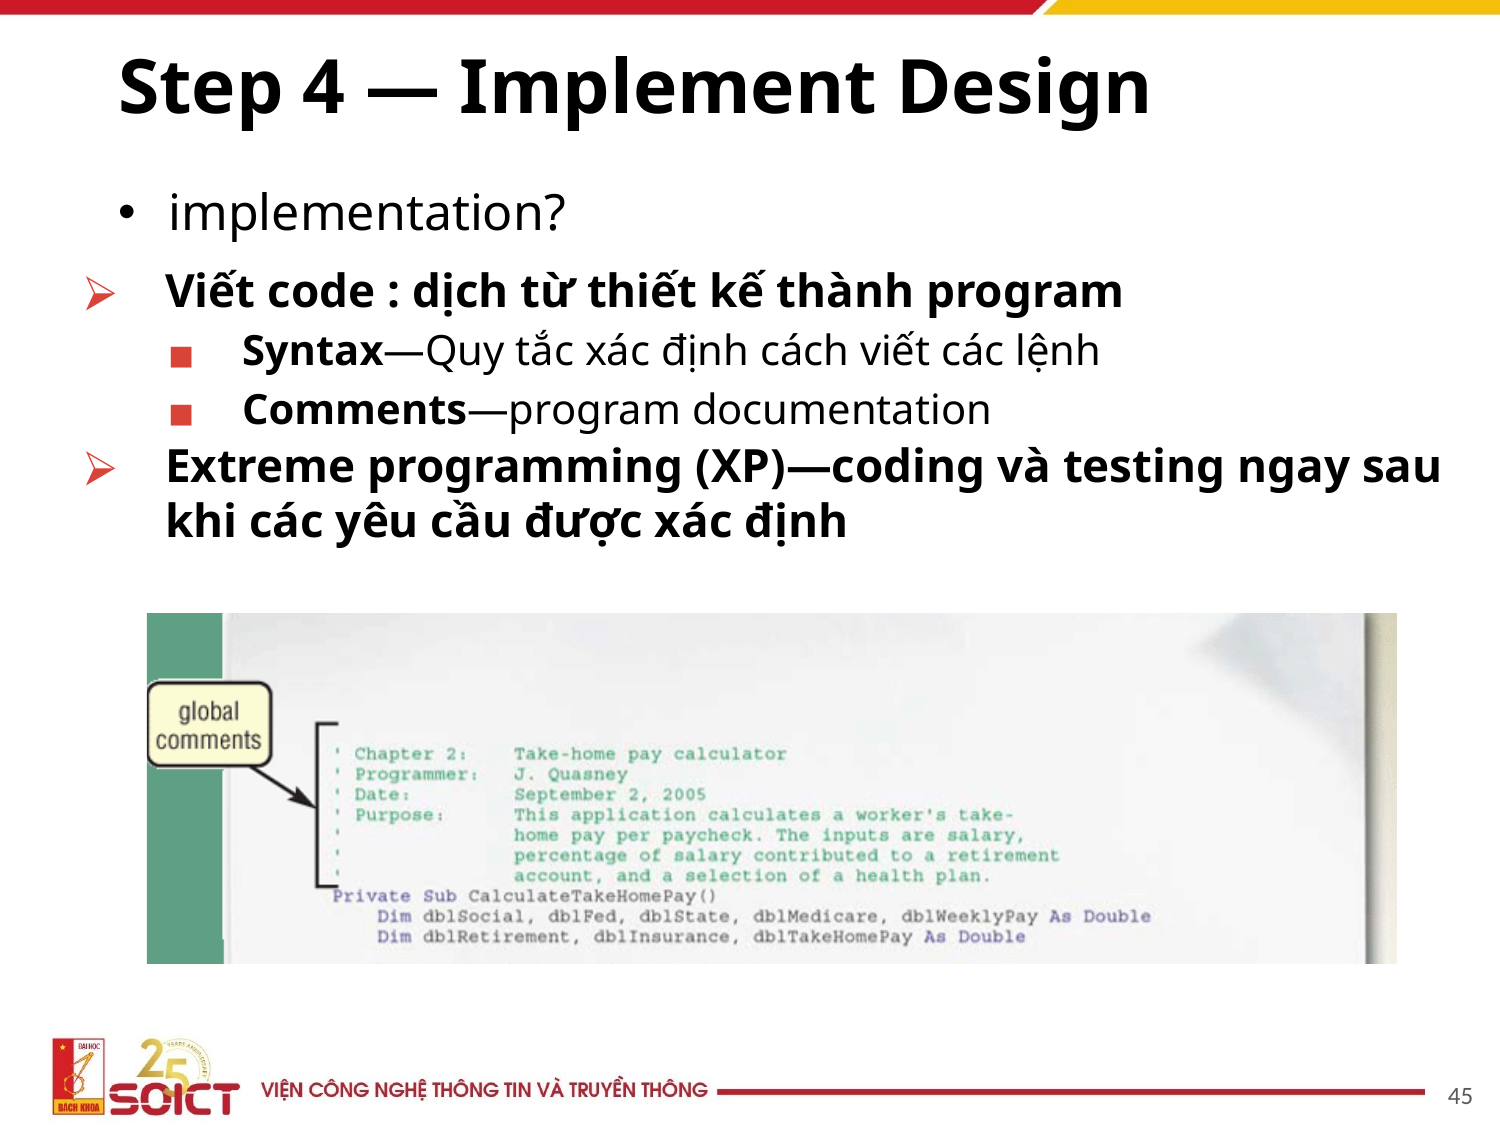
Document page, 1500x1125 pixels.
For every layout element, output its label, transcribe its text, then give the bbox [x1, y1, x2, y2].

text_box Syntax—Quy tắc xác định cách viết các lệnh Comments—program documentation [58, 316, 1467, 450]
slide_number ‹#› [1300, 1065, 1489, 1125]
list implementation? [103, 179, 1397, 253]
list implementation? [103, 588, 1397, 997]
title Step 4 — Implement Design [103, 24, 1397, 155]
text_box Extreme programming (XP)—coding và testing ngay sau khi các yêu cầu được xác định [49, 429, 1459, 588]
text_box Viết code : dịch từ thiết kế thành program [49, 253, 1459, 350]
picture [0, 0, 1500, 1125]
